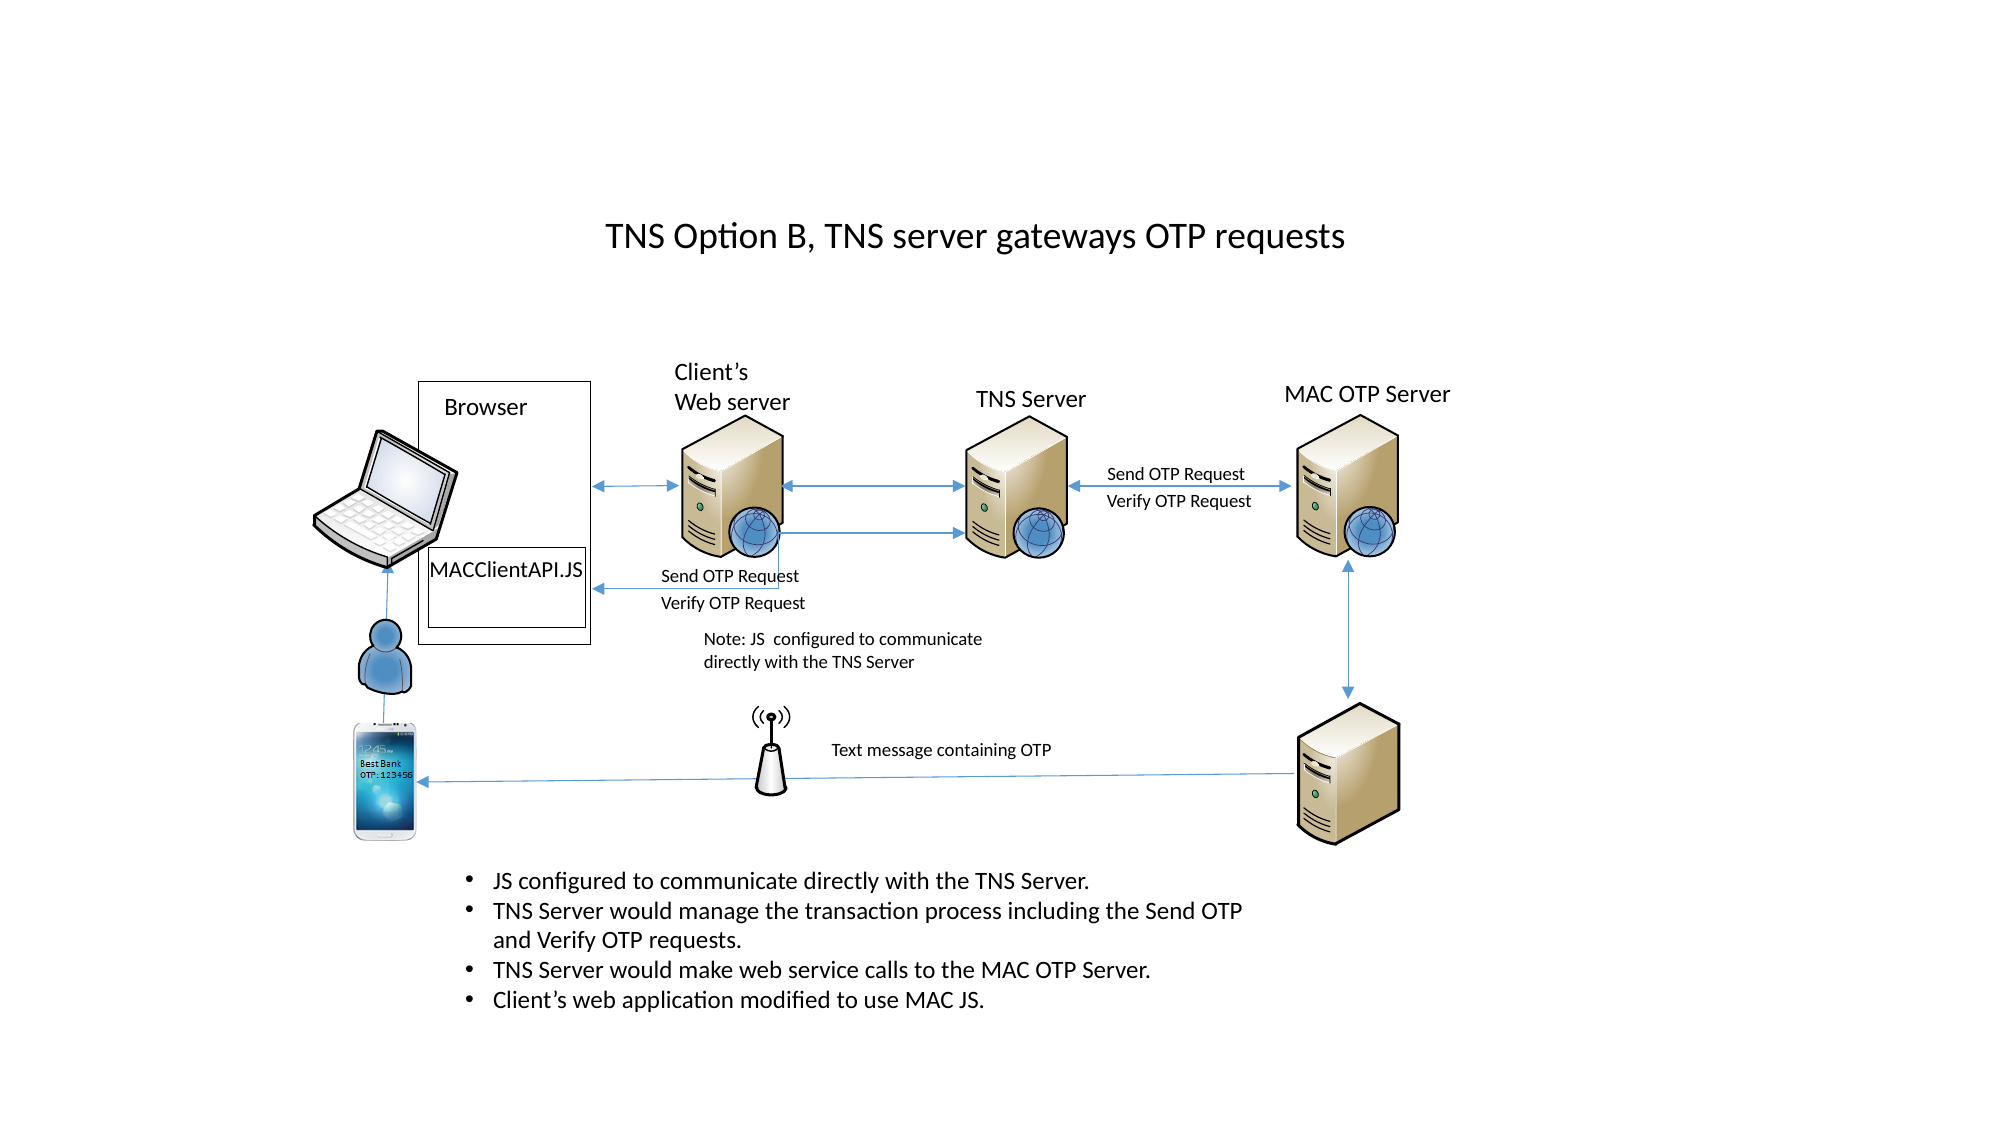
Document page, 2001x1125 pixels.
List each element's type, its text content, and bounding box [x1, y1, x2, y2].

picture [749, 703, 793, 799]
picture [1294, 411, 1402, 560]
picture [679, 412, 787, 532]
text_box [591, 532, 966, 589]
text_box Verify OTP Request [646, 589, 821, 621]
text_box JS configured to communicate directly with the TNS Server. TNS Server would manage the transaction process including the Send OTP and Verify OTP requests. TNS Server would make web service calls to the MAC OTP Server. Client’s web application modified to use MAC JS. [450, 856, 1296, 1022]
text_box Send OTP Request [1092, 454, 1260, 481]
text_box Verify OTP Request [1092, 481, 1267, 485]
text_box Text message containing OTP [816, 730, 1067, 768]
picture [963, 413, 1071, 561]
picture [1294, 699, 1403, 849]
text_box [381, 572, 389, 617]
text_box [417, 380, 592, 547]
text_box Verify OTP Request [1092, 487, 1267, 519]
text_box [381, 697, 389, 723]
picture [310, 426, 461, 572]
text_box MACClientAPI.JS [414, 547, 592, 590]
text_box Note: JS configured to communicate directly with the TNS Server [689, 619, 1021, 680]
picture [356, 617, 414, 697]
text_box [793, 773, 1294, 783]
text_box MAC OTP Server [1269, 369, 1466, 415]
text_box Client’s Web server [659, 348, 806, 423]
text_box TNS Option B, TNS server gateways OTP requests [590, 203, 1362, 264]
text_box [427, 590, 586, 628]
text_box TNS Server [961, 375, 1102, 420]
text_box Browser [429, 383, 543, 428]
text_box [416, 773, 749, 783]
picture [353, 723, 417, 841]
text_box [417, 590, 592, 645]
